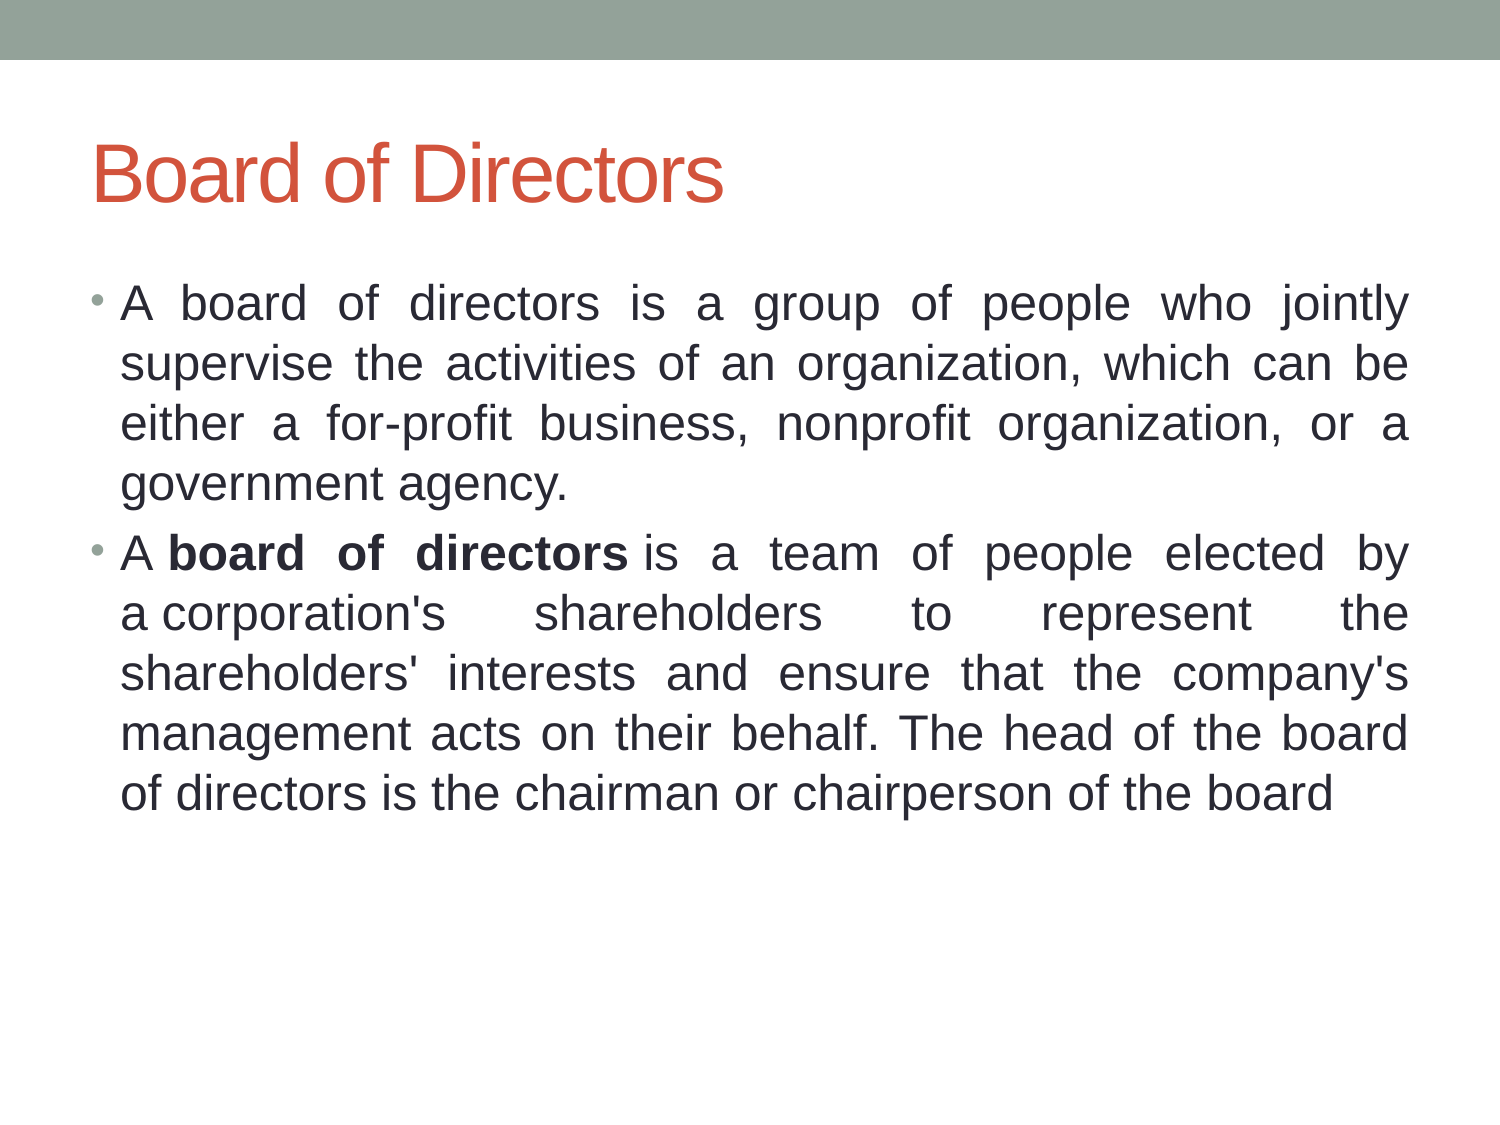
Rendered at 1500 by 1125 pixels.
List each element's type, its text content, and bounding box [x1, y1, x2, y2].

list A board of directors is a group of people who jointly supervise the activities of an organization, which can be either a for-profit business, nonprofit organization, or a government agency. A board of directors is a team of people elected by a corporation's shareholders to represent the shareholders' interests and ensure that the company's management acts on their behalf. The head of the board of directors is the chairman or chairperson of the board [75, 262, 1425, 1063]
title Board of Directors [75, 87, 1425, 250]
